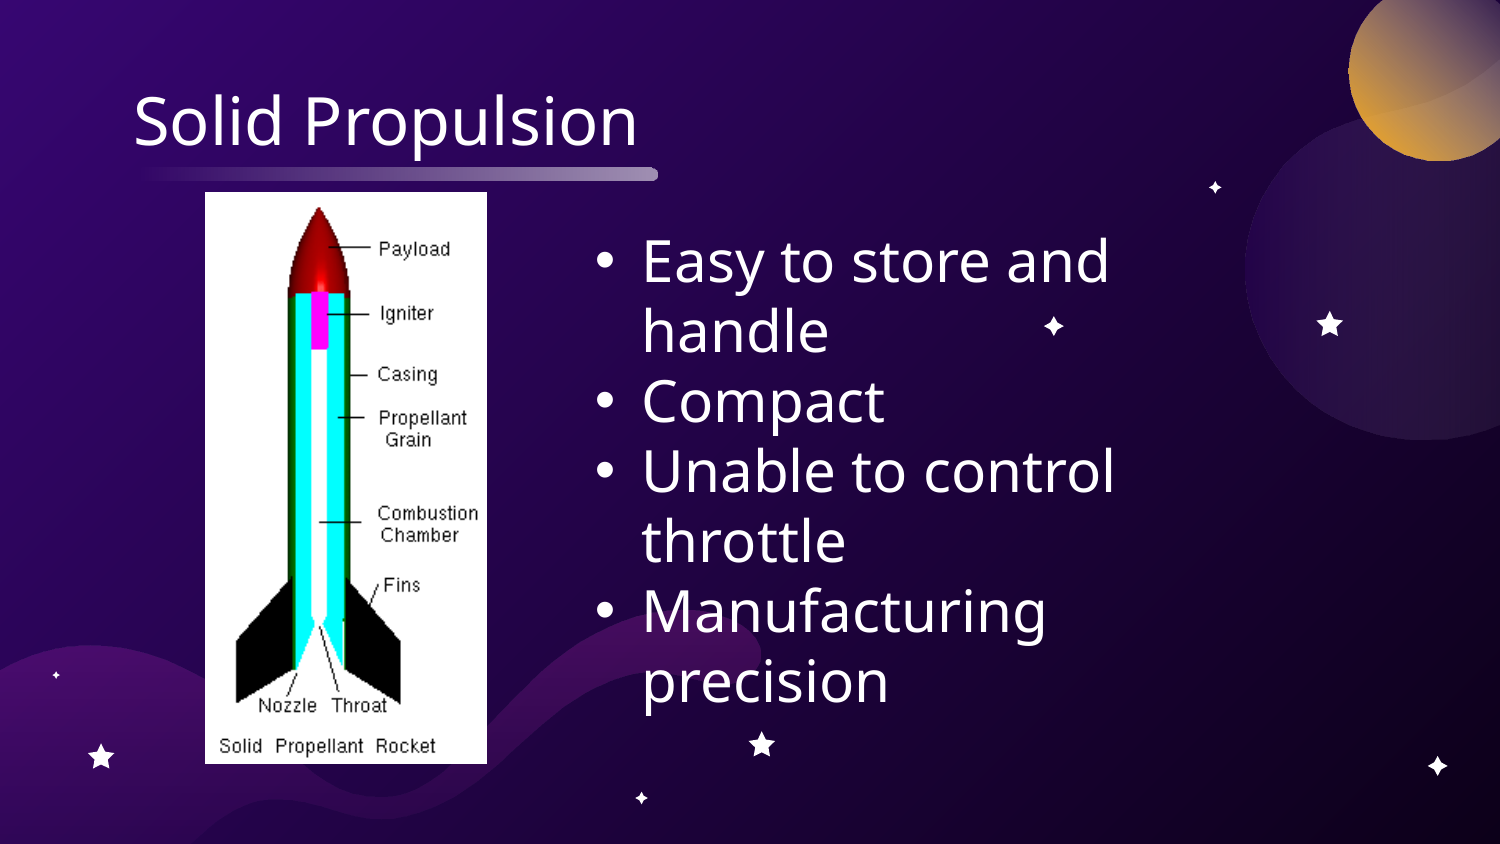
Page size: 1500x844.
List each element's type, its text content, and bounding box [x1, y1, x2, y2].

text_box Easy to store and handle Compact Unable to control throttle Manufacturing precision [579, 209, 1323, 742]
picture [205, 191, 487, 765]
title Solid Propulsion [118, 63, 1382, 161]
text_box [135, 167, 657, 181]
